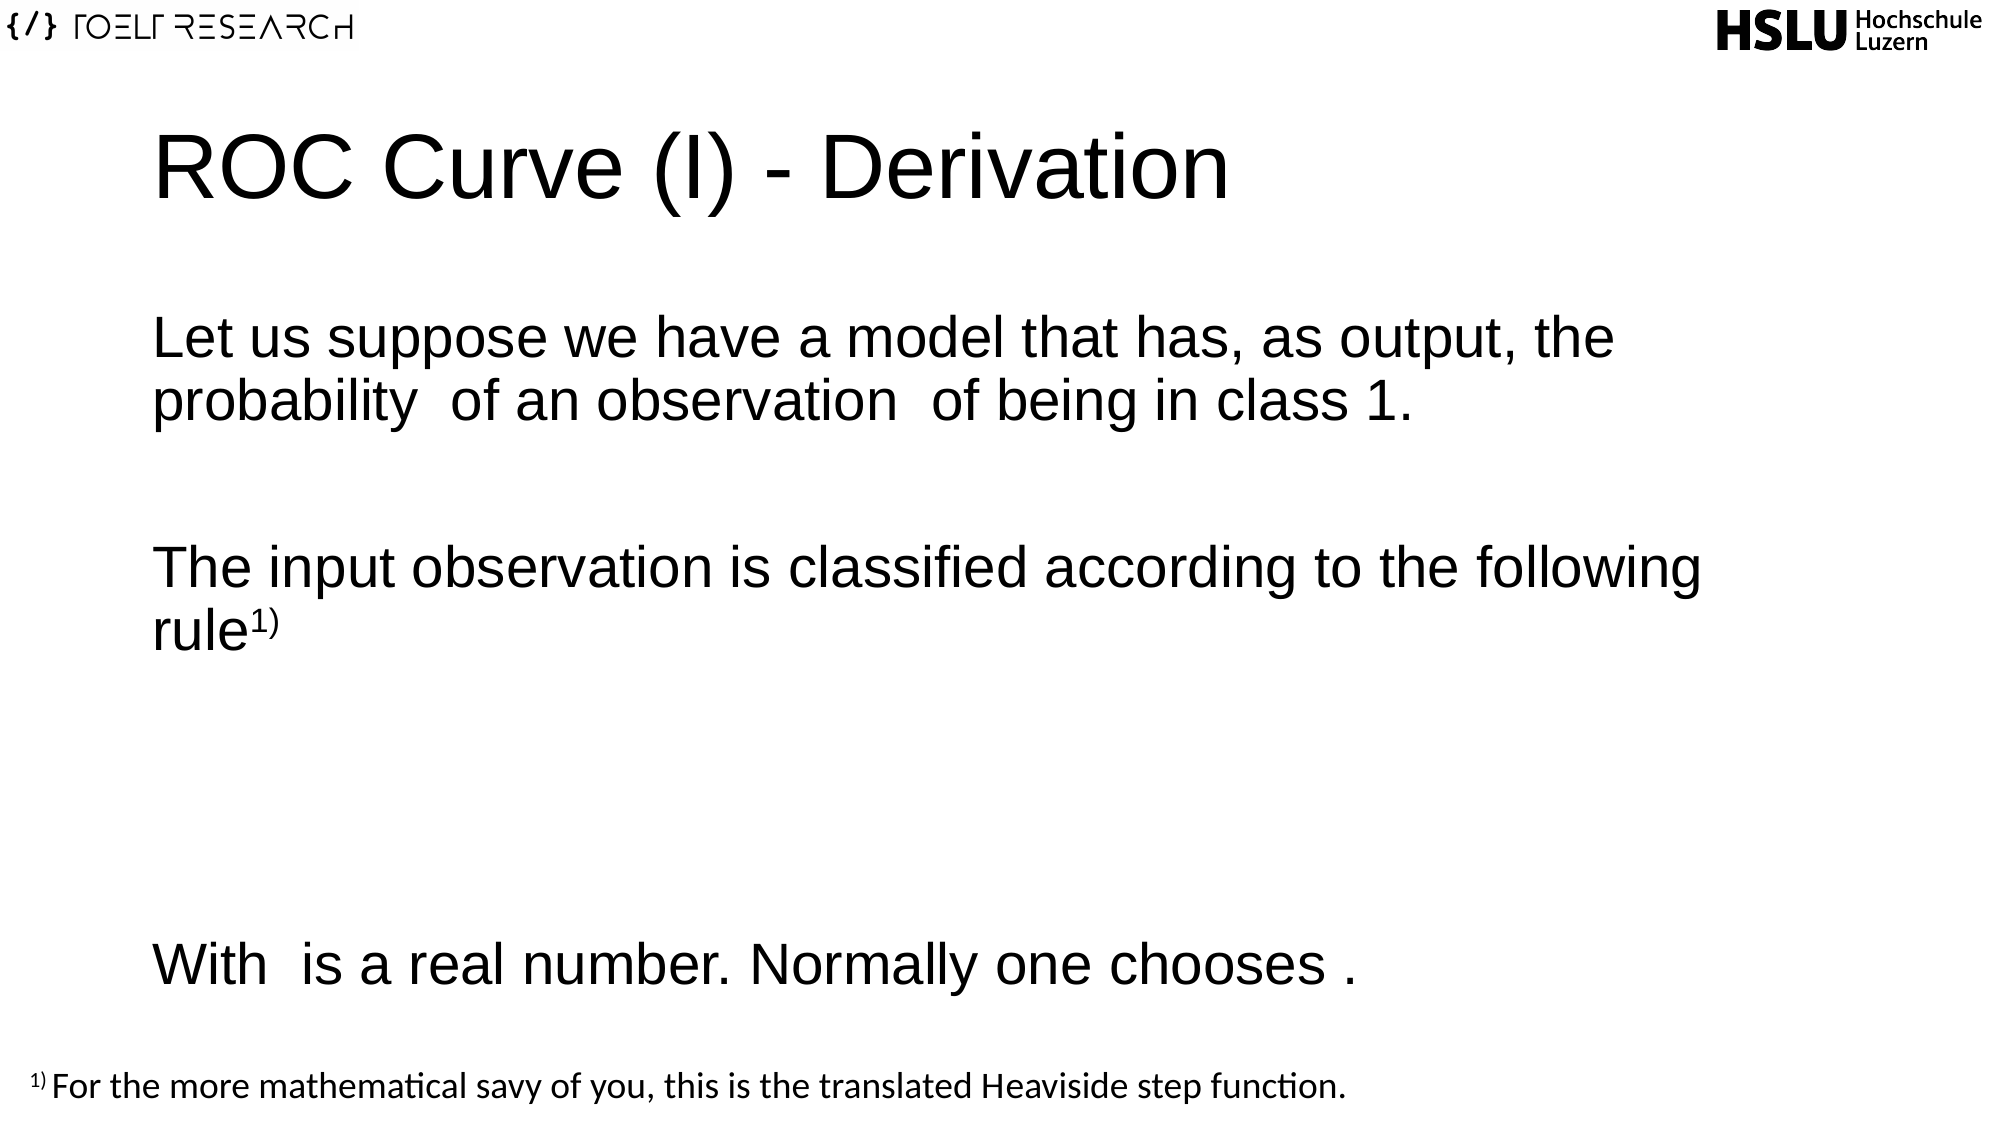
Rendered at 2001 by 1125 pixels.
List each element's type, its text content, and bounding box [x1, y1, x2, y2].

title ROC Curve (I) - Derivation [137, 59, 1863, 278]
picture [1717, 9, 1982, 51]
text_box 1) For the more mathematical savy of you, this is the translated Heaviside step function. [14, 1053, 1529, 1114]
picture [0, 0, 359, 51]
